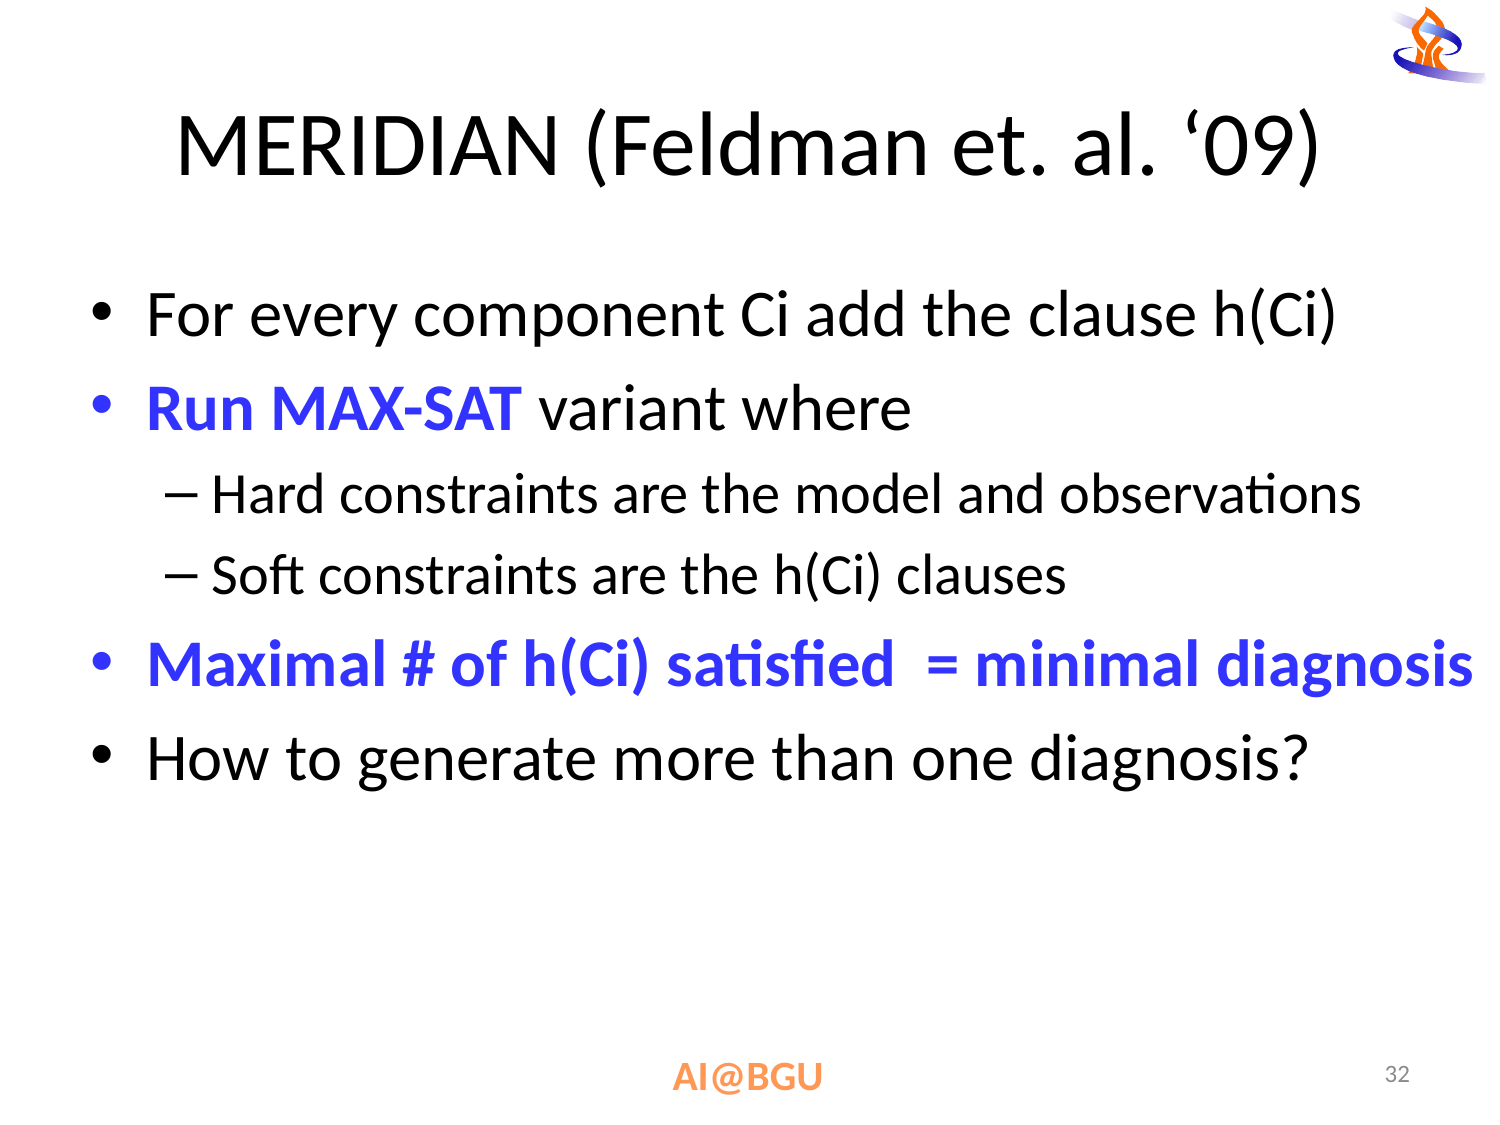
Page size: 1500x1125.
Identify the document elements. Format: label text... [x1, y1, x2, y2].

slide_number 32 [1074, 1042, 1425, 1103]
title MERIDIAN (Feldman et. al. ‘09) [75, 45, 1425, 233]
list For every component Ci add the clause h(Ci) Run MAX-SAT variant where Hard constraints are the model and observations Soft constraints are the h(Ci) clauses Maximal # of h(Ci) satisfied = minimal diagnosis How to generate more than one diagnosis? [75, 262, 1500, 1005]
picture [1374, 1, 1498, 101]
